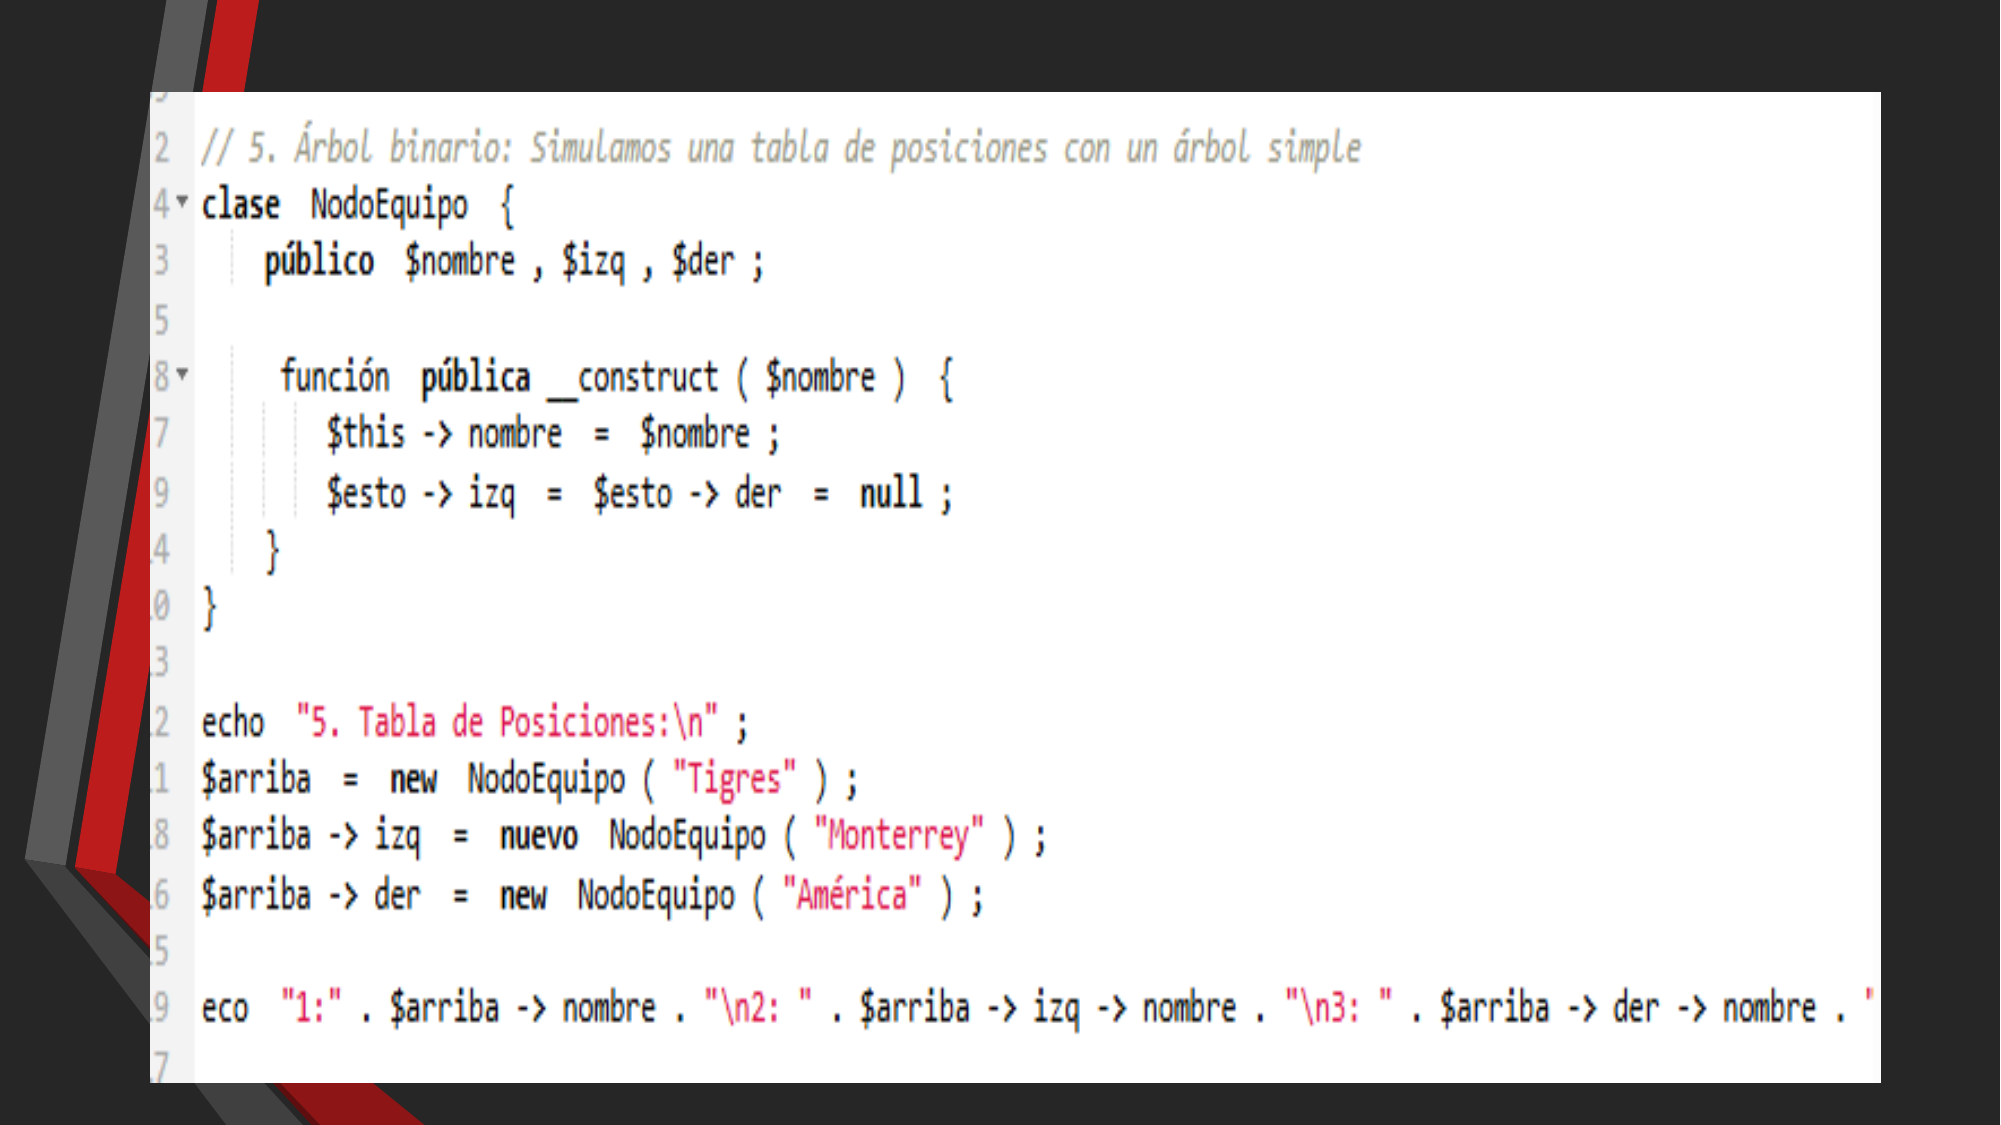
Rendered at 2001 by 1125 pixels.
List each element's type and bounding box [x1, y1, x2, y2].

picture [149, 91, 1881, 1083]
